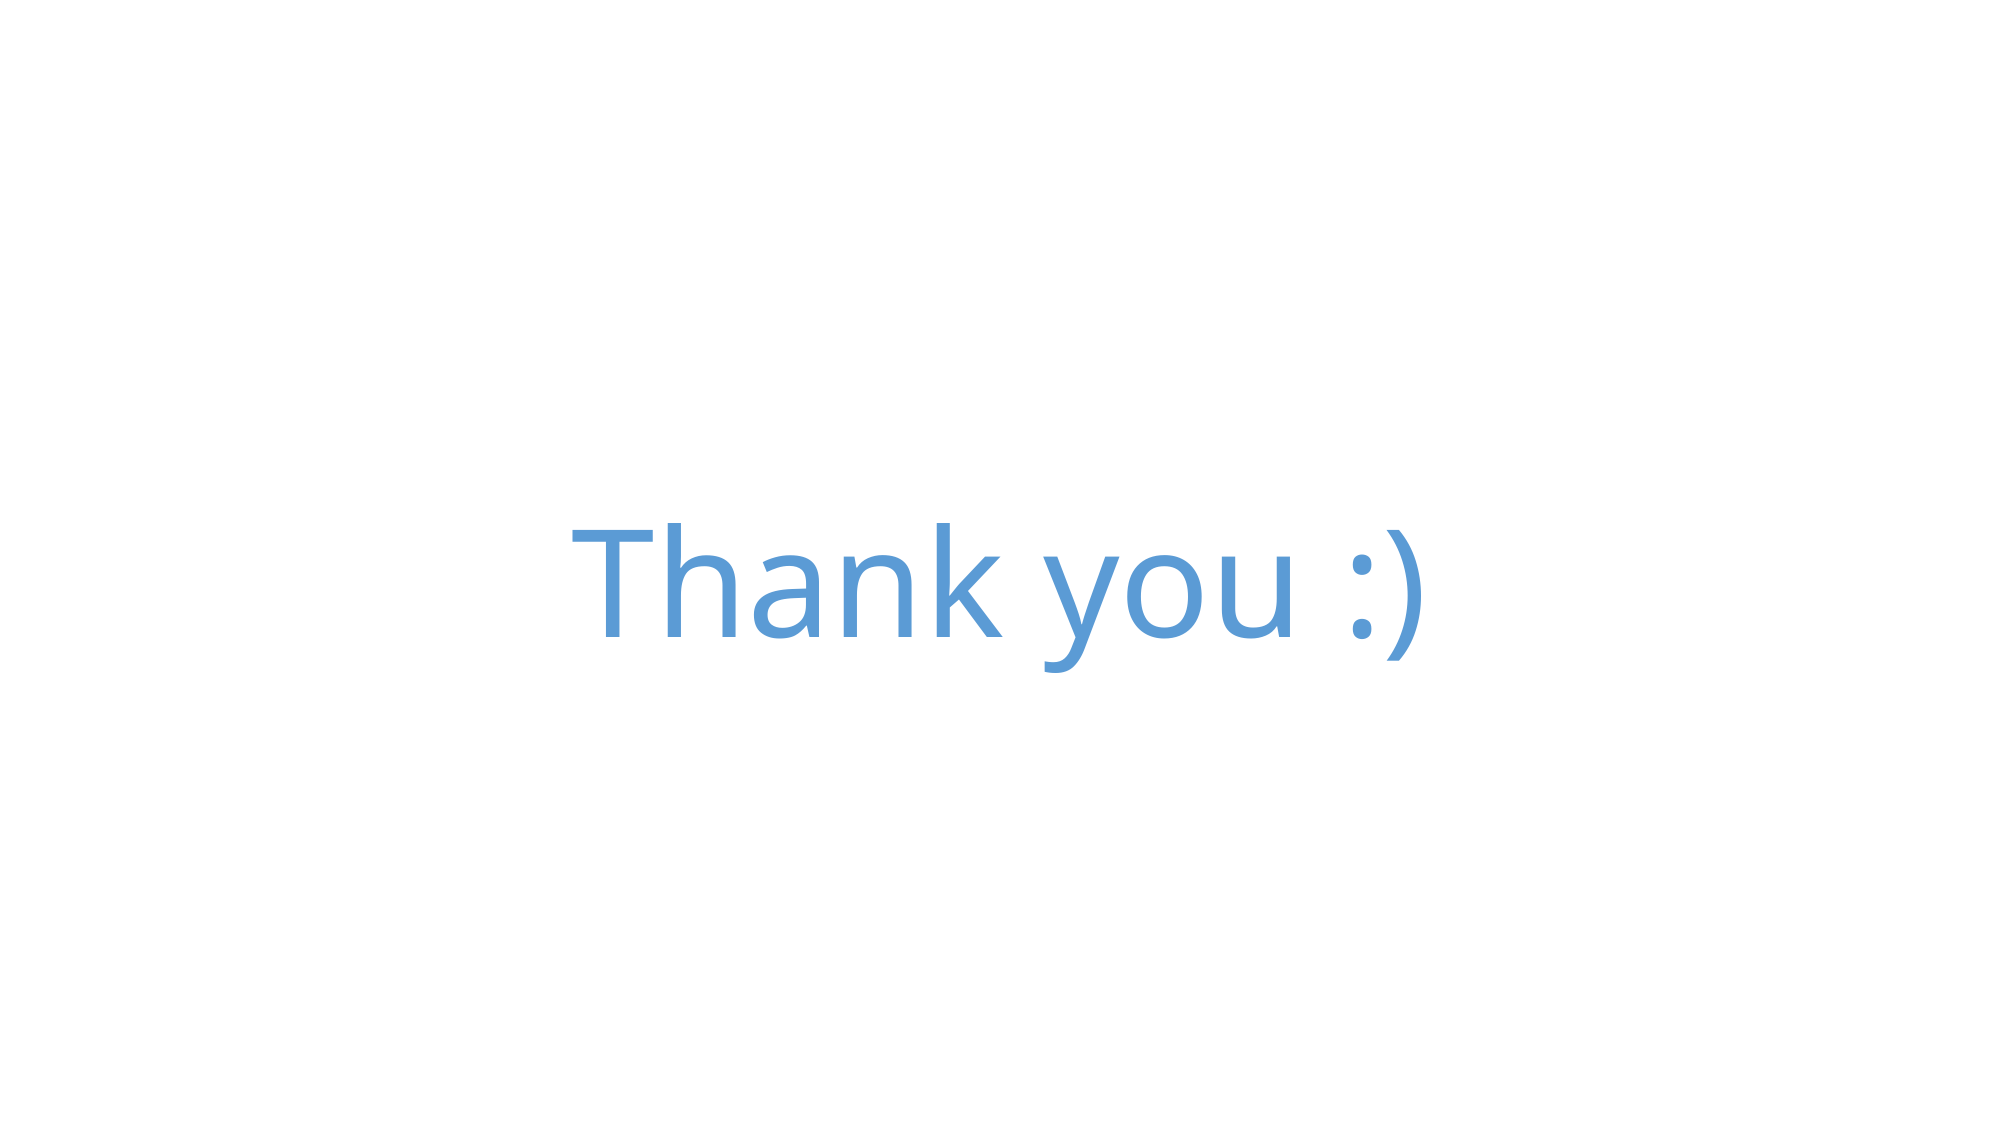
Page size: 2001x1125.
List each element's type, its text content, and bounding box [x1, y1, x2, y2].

list Thank you :) [137, 299, 1863, 1014]
